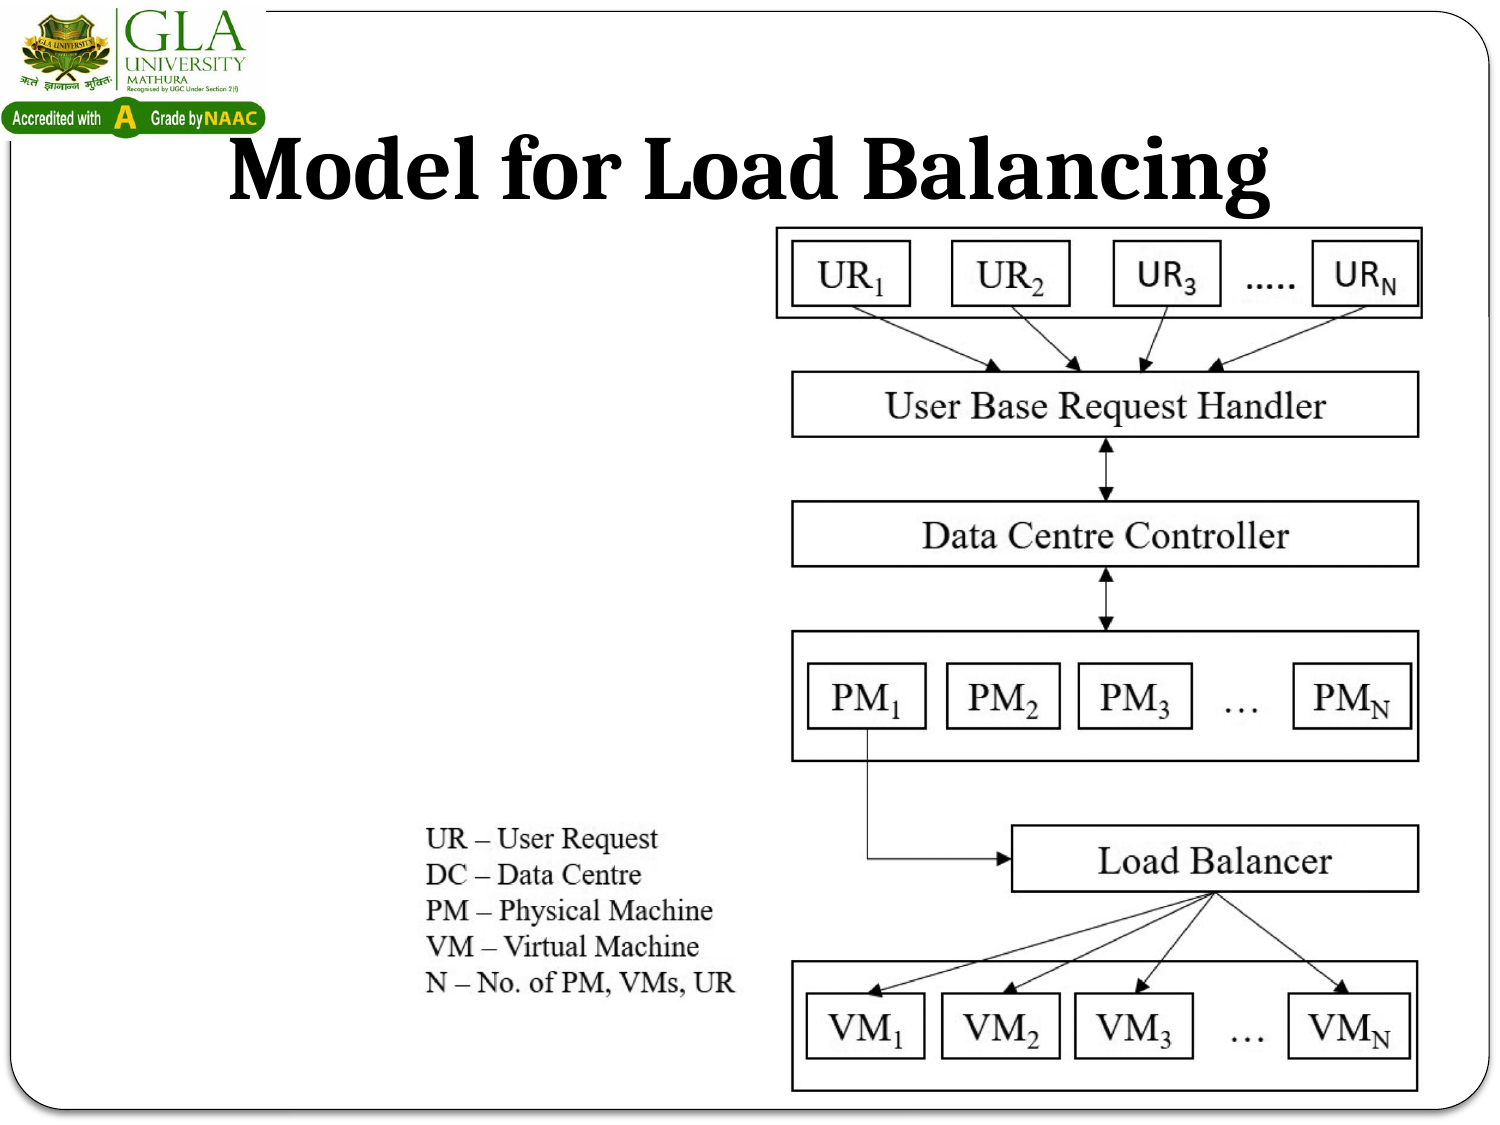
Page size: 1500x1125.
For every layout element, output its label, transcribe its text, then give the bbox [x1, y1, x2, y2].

picture [404, 224, 1426, 1094]
picture [0, 4, 267, 141]
title Model for Load Balancing [75, 45, 1425, 233]
